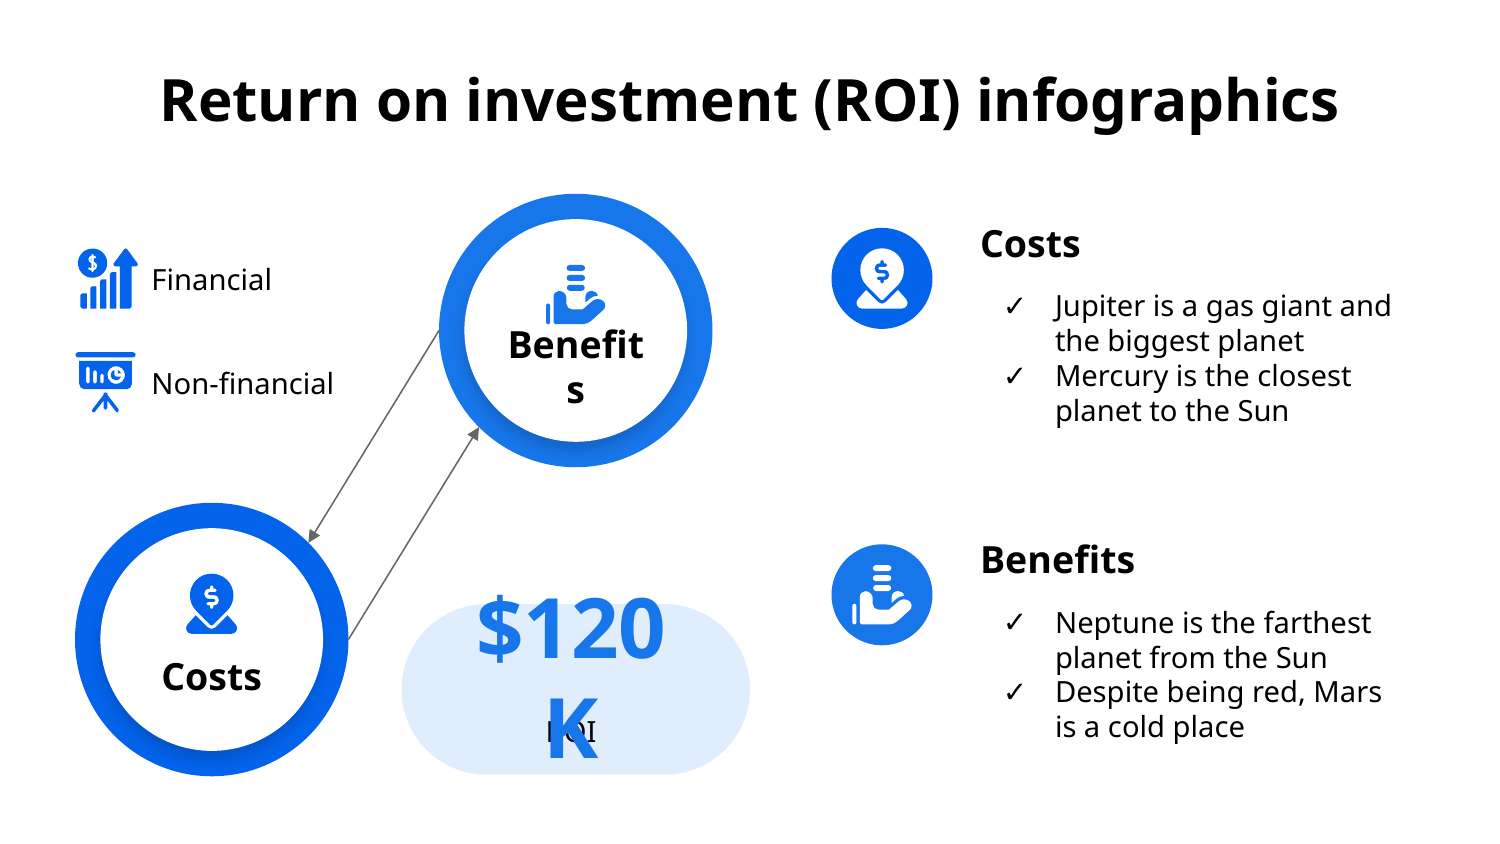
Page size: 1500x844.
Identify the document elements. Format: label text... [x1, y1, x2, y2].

text_box [831, 227, 933, 329]
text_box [438, 193, 713, 468]
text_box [964, 531, 1426, 762]
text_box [964, 214, 1426, 446]
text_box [854, 248, 910, 309]
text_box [545, 264, 606, 325]
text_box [74, 502, 349, 777]
text_box Financial [140, 248, 351, 309]
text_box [74, 351, 137, 413]
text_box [348, 426, 480, 640]
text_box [852, 564, 912, 625]
text_box [831, 544, 933, 646]
title Return on investment (ROI) infographics [75, 67, 1425, 129]
text_box [401, 604, 751, 775]
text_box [184, 573, 240, 635]
text_box Non-financial [138, 352, 303, 412]
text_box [308, 330, 440, 544]
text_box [72, 248, 139, 309]
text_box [438, 633, 704, 746]
